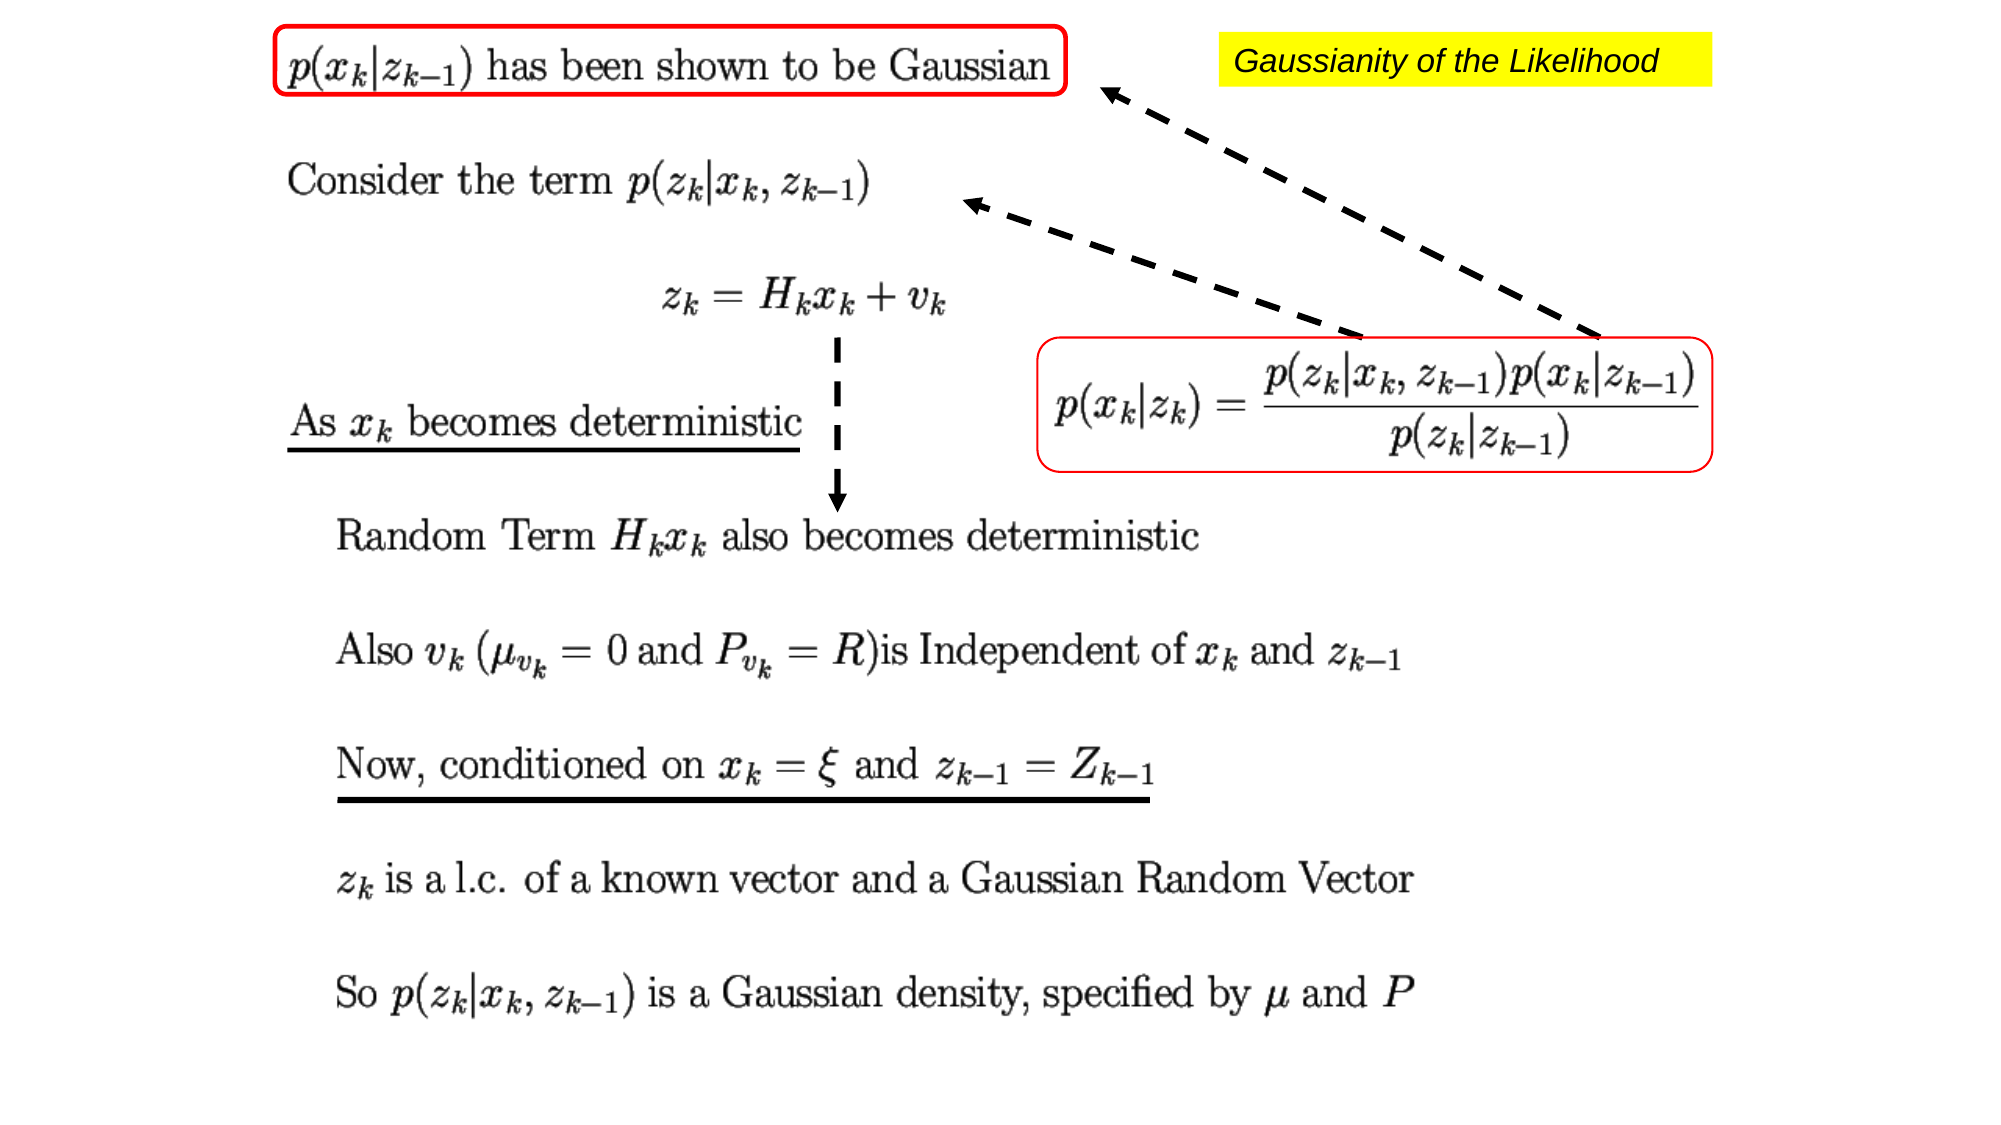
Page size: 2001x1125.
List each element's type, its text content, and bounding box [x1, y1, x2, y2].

text_box [1099, 87, 1114, 99]
picture [274, 28, 1705, 1038]
text_box Gaussianity of the Likelihood [1218, 31, 1713, 87]
text_box [1036, 339, 1049, 387]
text_box [1705, 341, 1714, 468]
